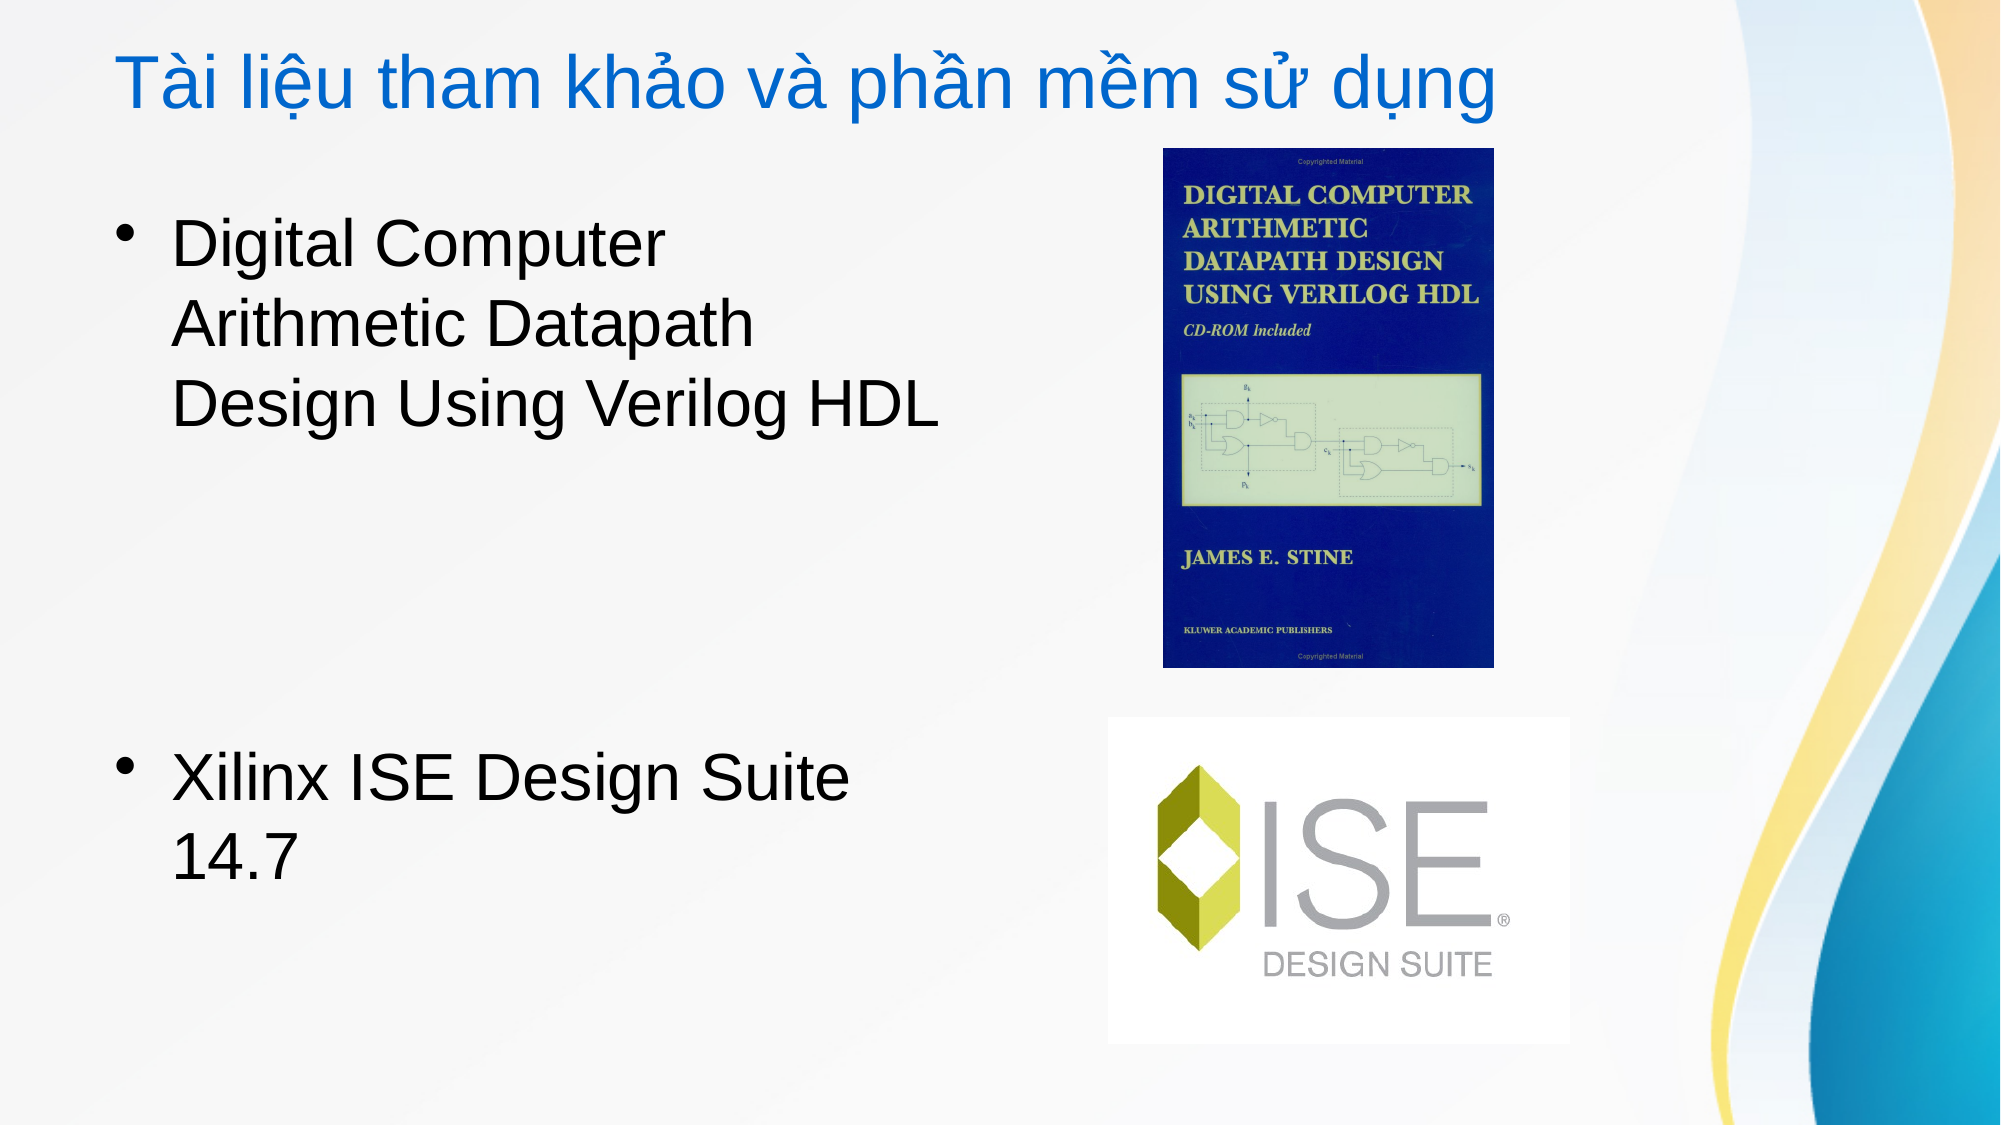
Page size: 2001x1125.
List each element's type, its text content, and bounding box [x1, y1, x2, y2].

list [1108, 717, 1570, 1044]
title Tài liệu tham khảo và phần mềm sử dụng [99, 30, 1901, 127]
picture [0, 0, 2001, 1125]
list Digital Computer Arithmetic Datapath Design Using Verilog HDL Xilinx ISE Design Suite 14.7 [99, 192, 984, 1006]
